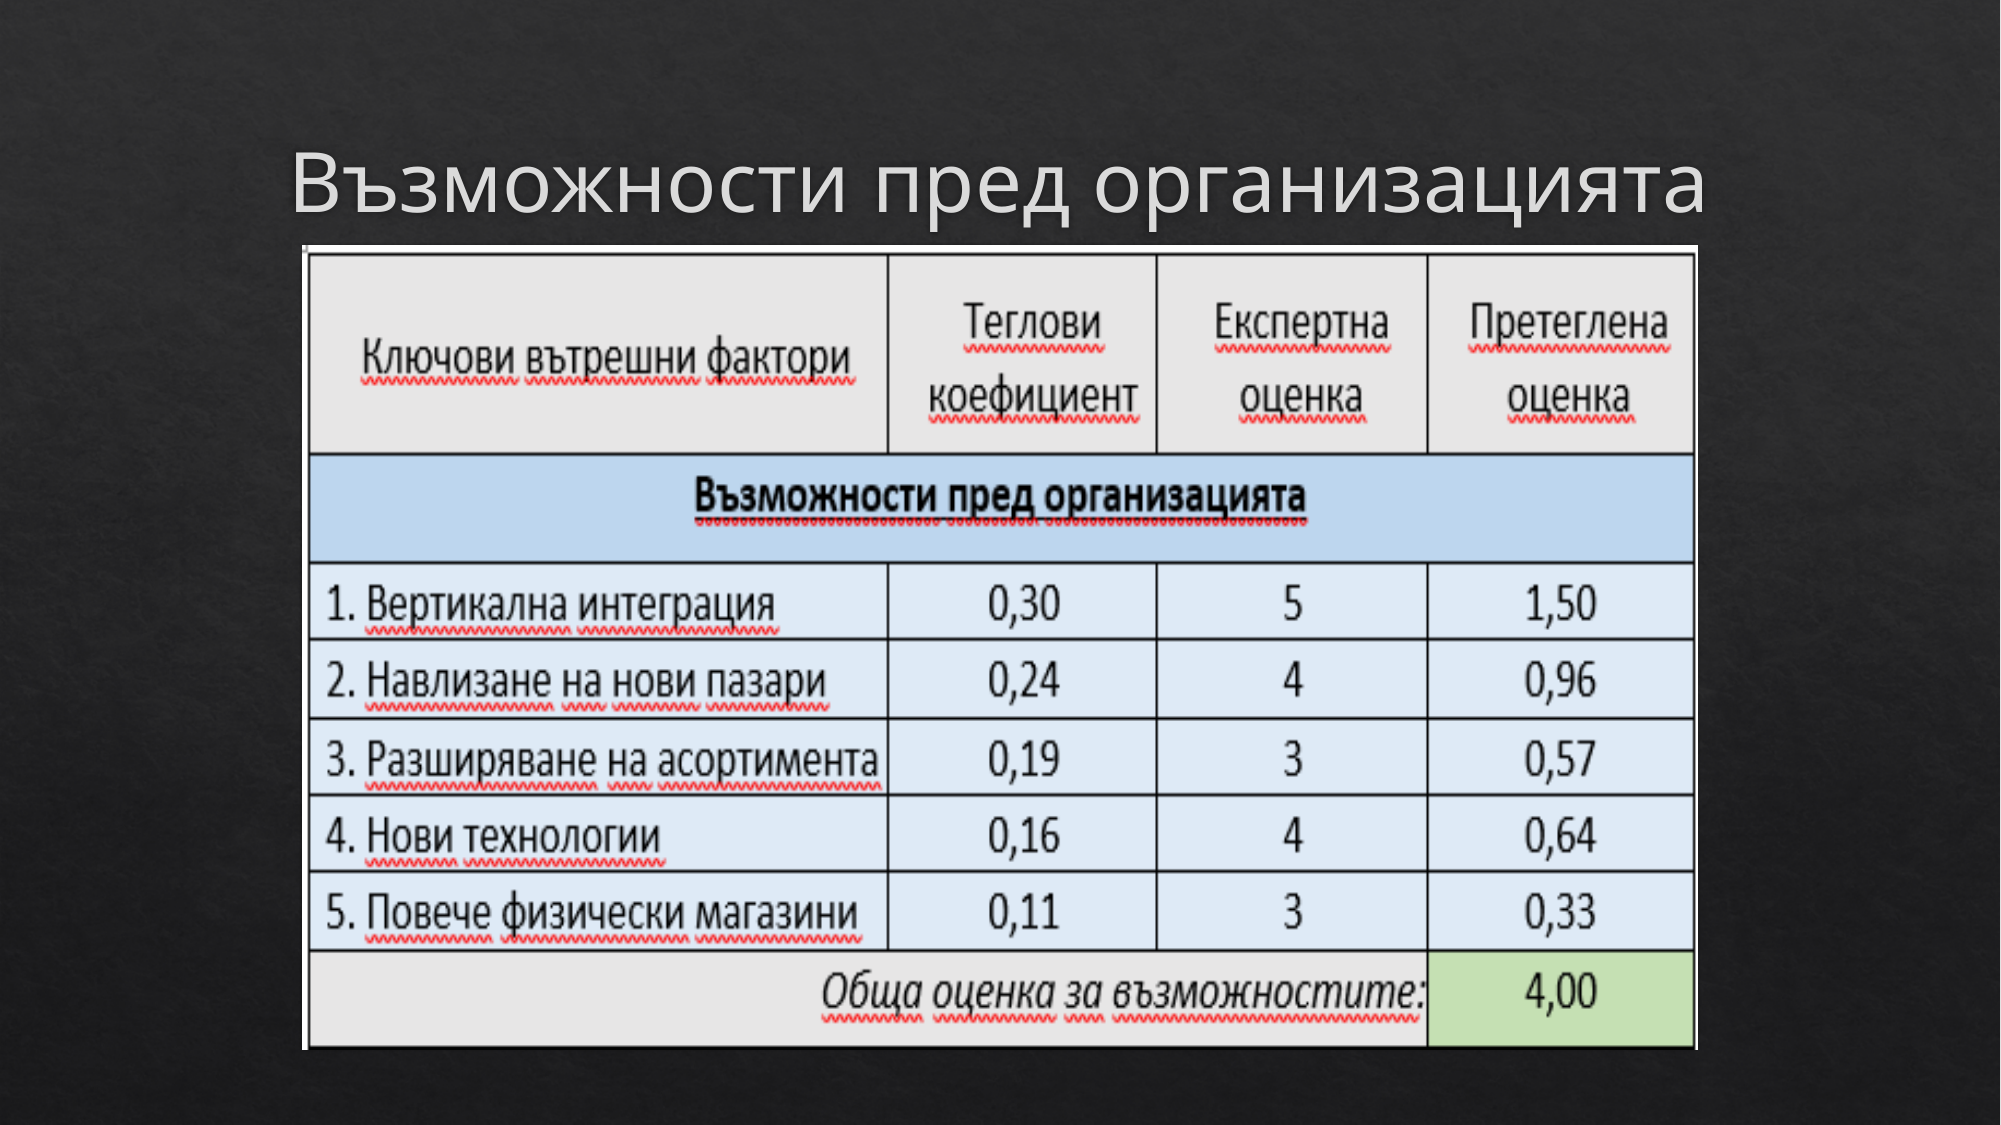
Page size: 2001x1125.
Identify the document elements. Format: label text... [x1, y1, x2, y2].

title Възможности пред организацията [149, 99, 1849, 260]
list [301, 245, 1698, 1051]
